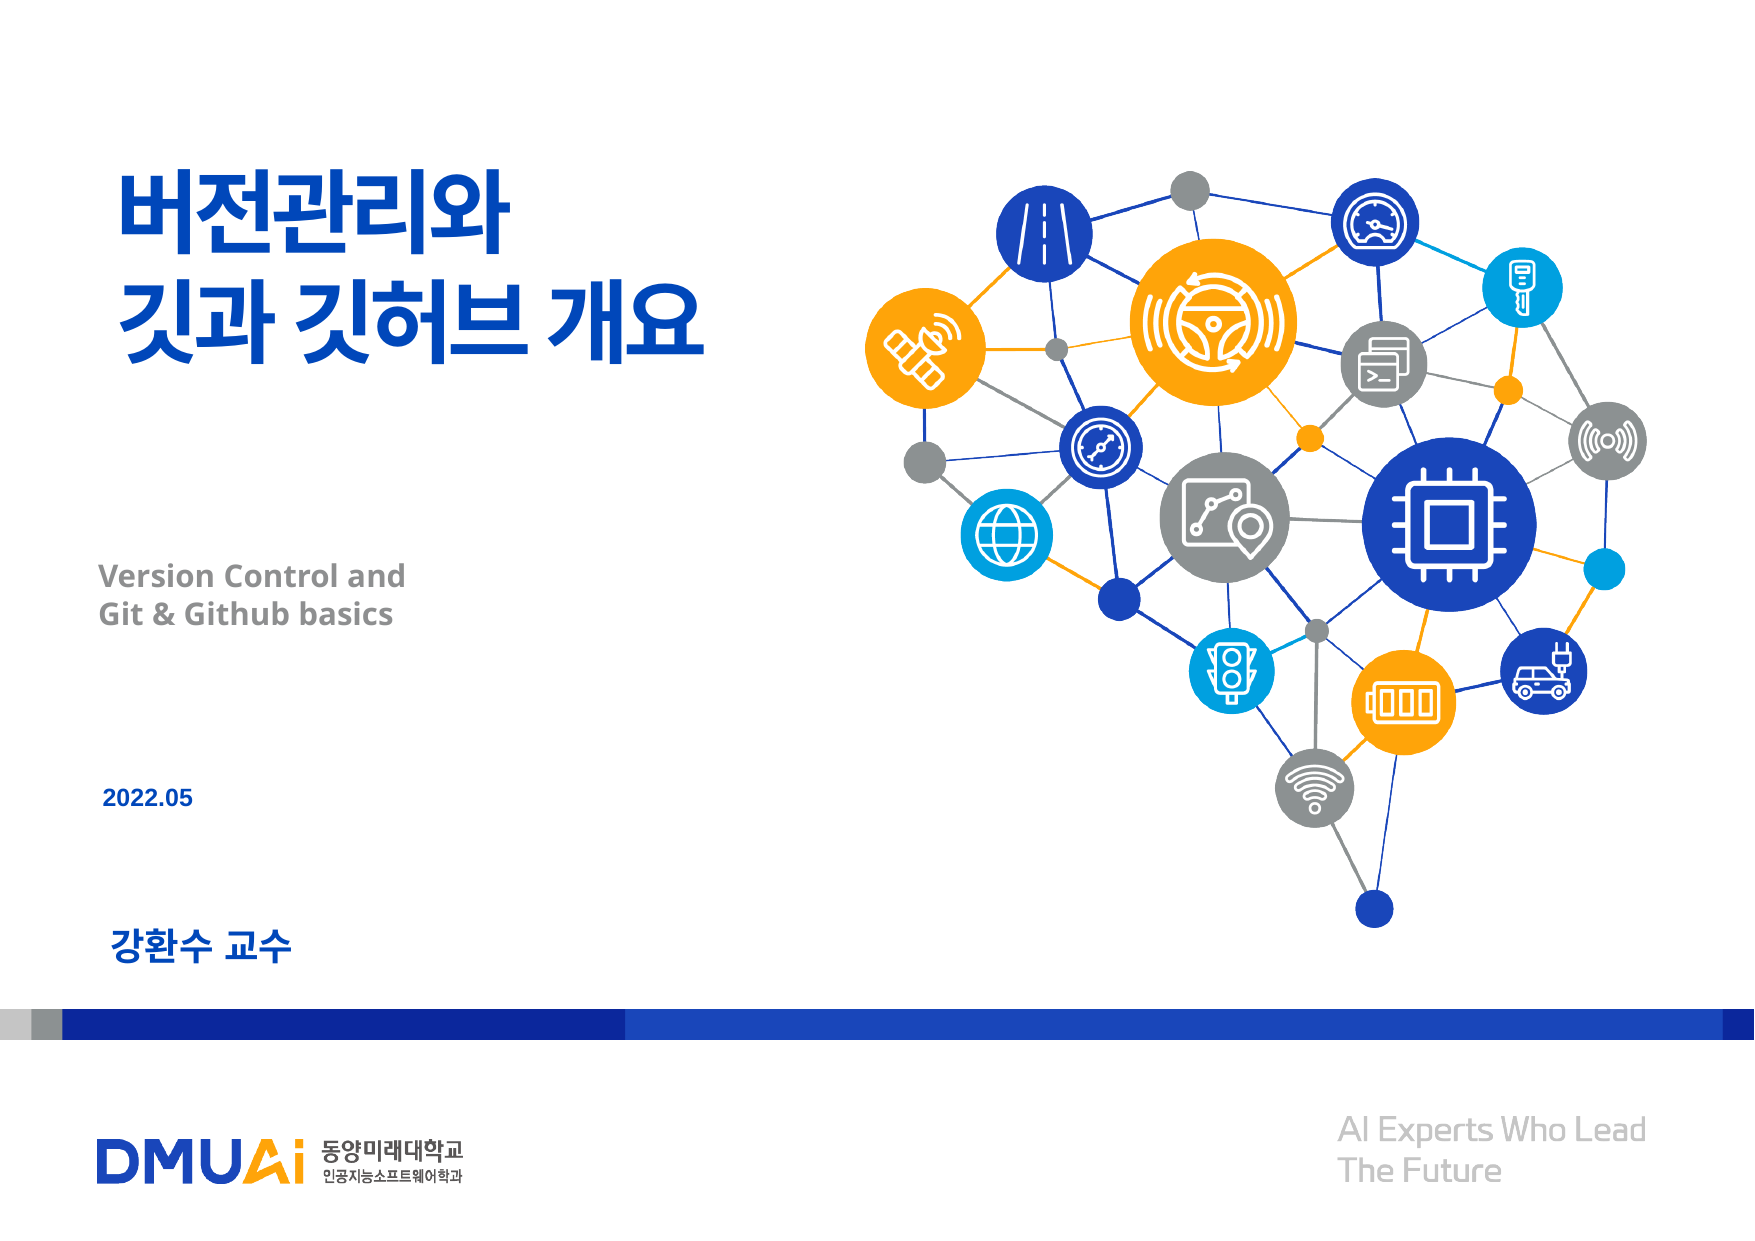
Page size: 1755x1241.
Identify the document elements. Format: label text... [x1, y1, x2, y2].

text_box 강환수 교수 [95, 915, 309, 976]
picture [0, 1009, 1755, 1040]
picture [97, 1139, 464, 1184]
text_box 버전관리와 깃과 깃허브 개요 [100, 147, 724, 493]
picture [864, 170, 1647, 928]
text_box 2022.05 [87, 773, 209, 819]
picture [1337, 1116, 1646, 1183]
text_box Version Control and Git & Github basics [83, 549, 430, 639]
